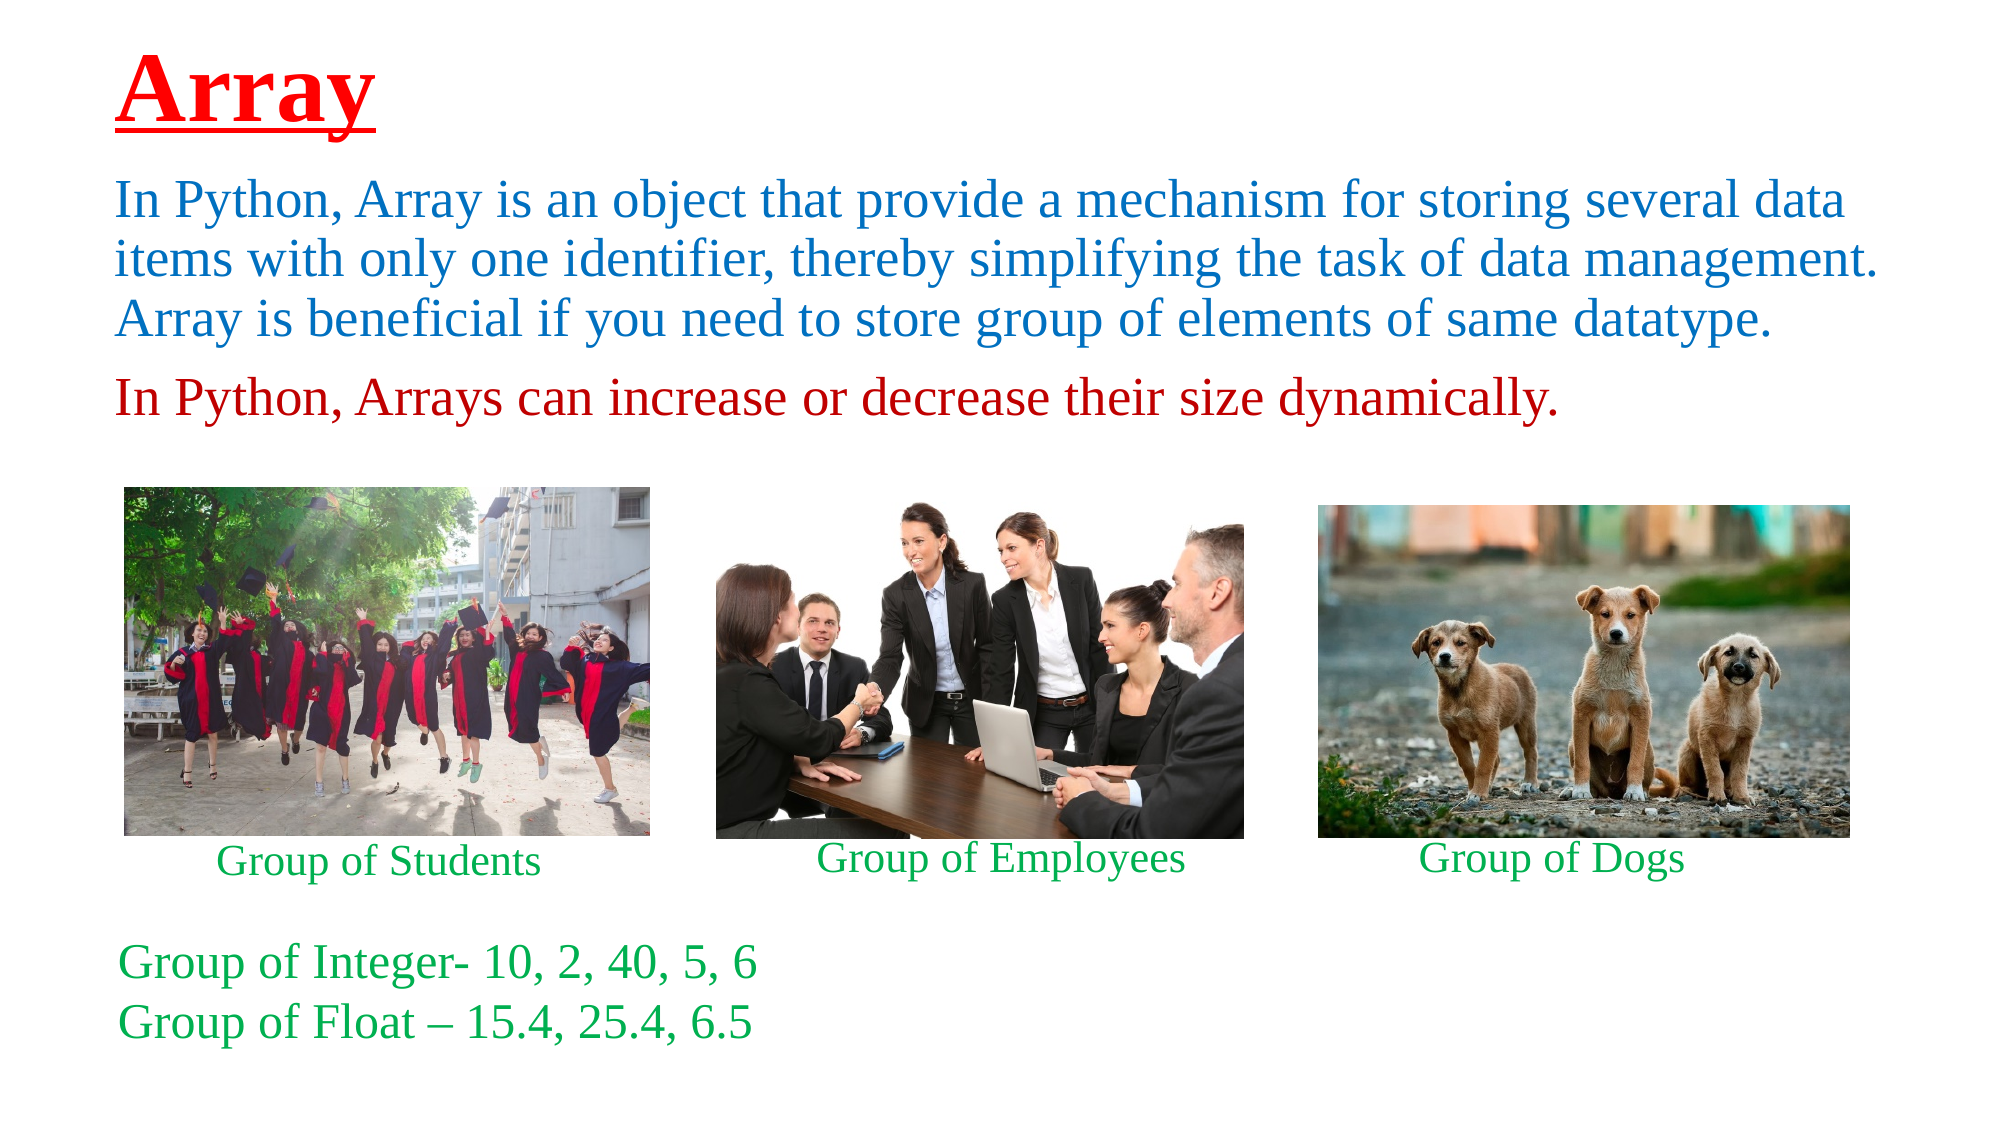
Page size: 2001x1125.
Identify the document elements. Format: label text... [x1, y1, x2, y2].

text_box Group of Dogs [1403, 846, 1701, 890]
text_box Group of Students [201, 843, 558, 892]
title Array [99, 0, 1900, 162]
picture [1317, 504, 1851, 839]
text_box Group of Integer- 10, 2, 40, 5, 6 Group of Float – 15.4, 25.4, 6.5 [103, 921, 773, 1056]
text_box Group of Employees [801, 846, 1203, 890]
picture [716, 487, 1244, 840]
list In Python, Array is an object that provide a mechanism for storing several data items with only one identifier, thereby simplifying the task of data management. Array is beneficial if you need to store group of elements of same datatype. In Python, Arrays can increase or decrease their size dynamically. [99, 162, 1900, 445]
picture [123, 487, 651, 837]
